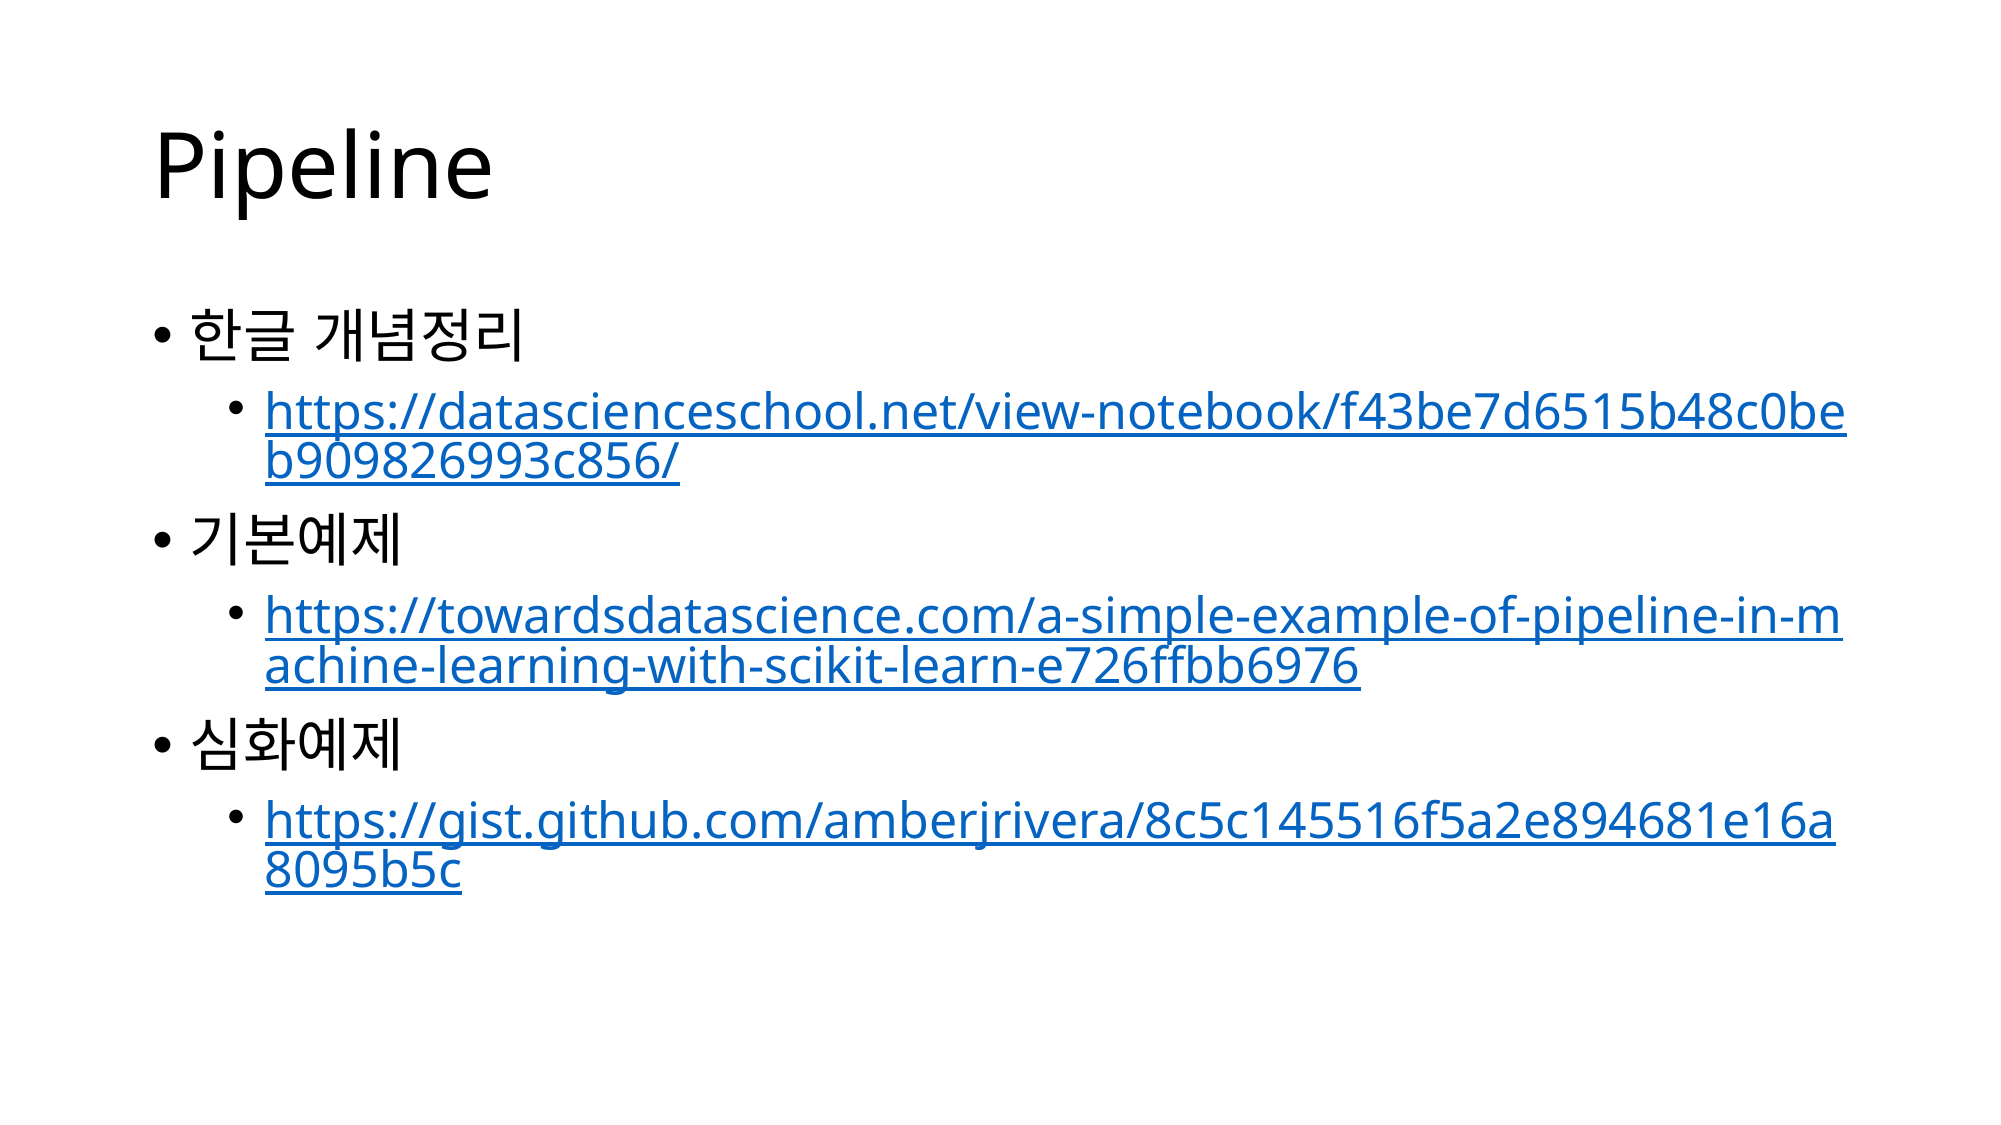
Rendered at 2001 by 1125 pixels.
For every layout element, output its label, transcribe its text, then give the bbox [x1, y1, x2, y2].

title Pipeline [137, 59, 1863, 278]
list 한글 개념정리 https://datascienceschool.net/view-notebook/f43be7d6515b48c0beb909826993c856/ 기본예제 https://towardsdatascience.com/a-simple-example-of-pipeline-in-machine-learning-with-scikit-learn-e726ffbb6976 심화예제 https://gist.github.com/amberjrivera/8c5c145516f5a2e894681e16a8095b5c [137, 299, 1863, 1014]
